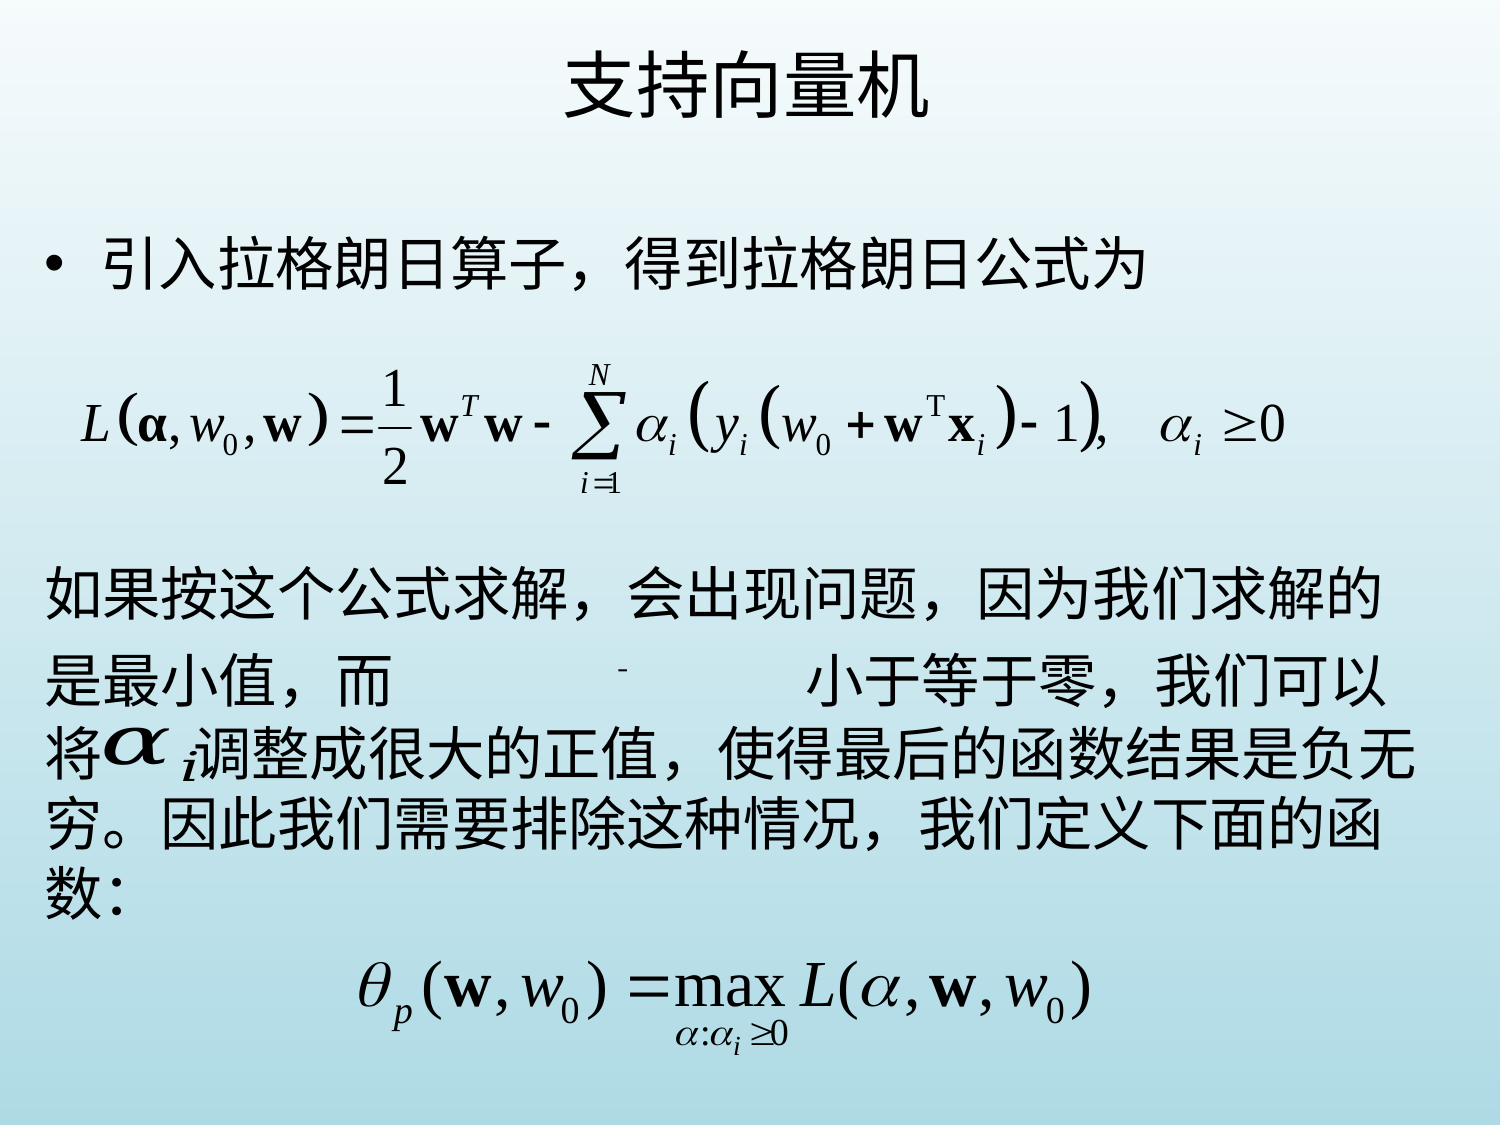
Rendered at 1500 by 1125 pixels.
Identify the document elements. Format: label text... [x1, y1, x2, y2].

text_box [348, 940, 1105, 1068]
list 引入拉格朗日算子，得到拉格朗日公式为 如果按这个公式求解，会出现问题，因为我们求解的是最小值，而 小于等于零，我们可以将 调整成很大的正值，使得最后的函数结果是负无穷。因此我们需要排除这种情况，我们定义下面的函数： [29, 219, 1447, 1024]
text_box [71, 349, 1295, 506]
title 支持向量机 [71, 30, 1422, 135]
